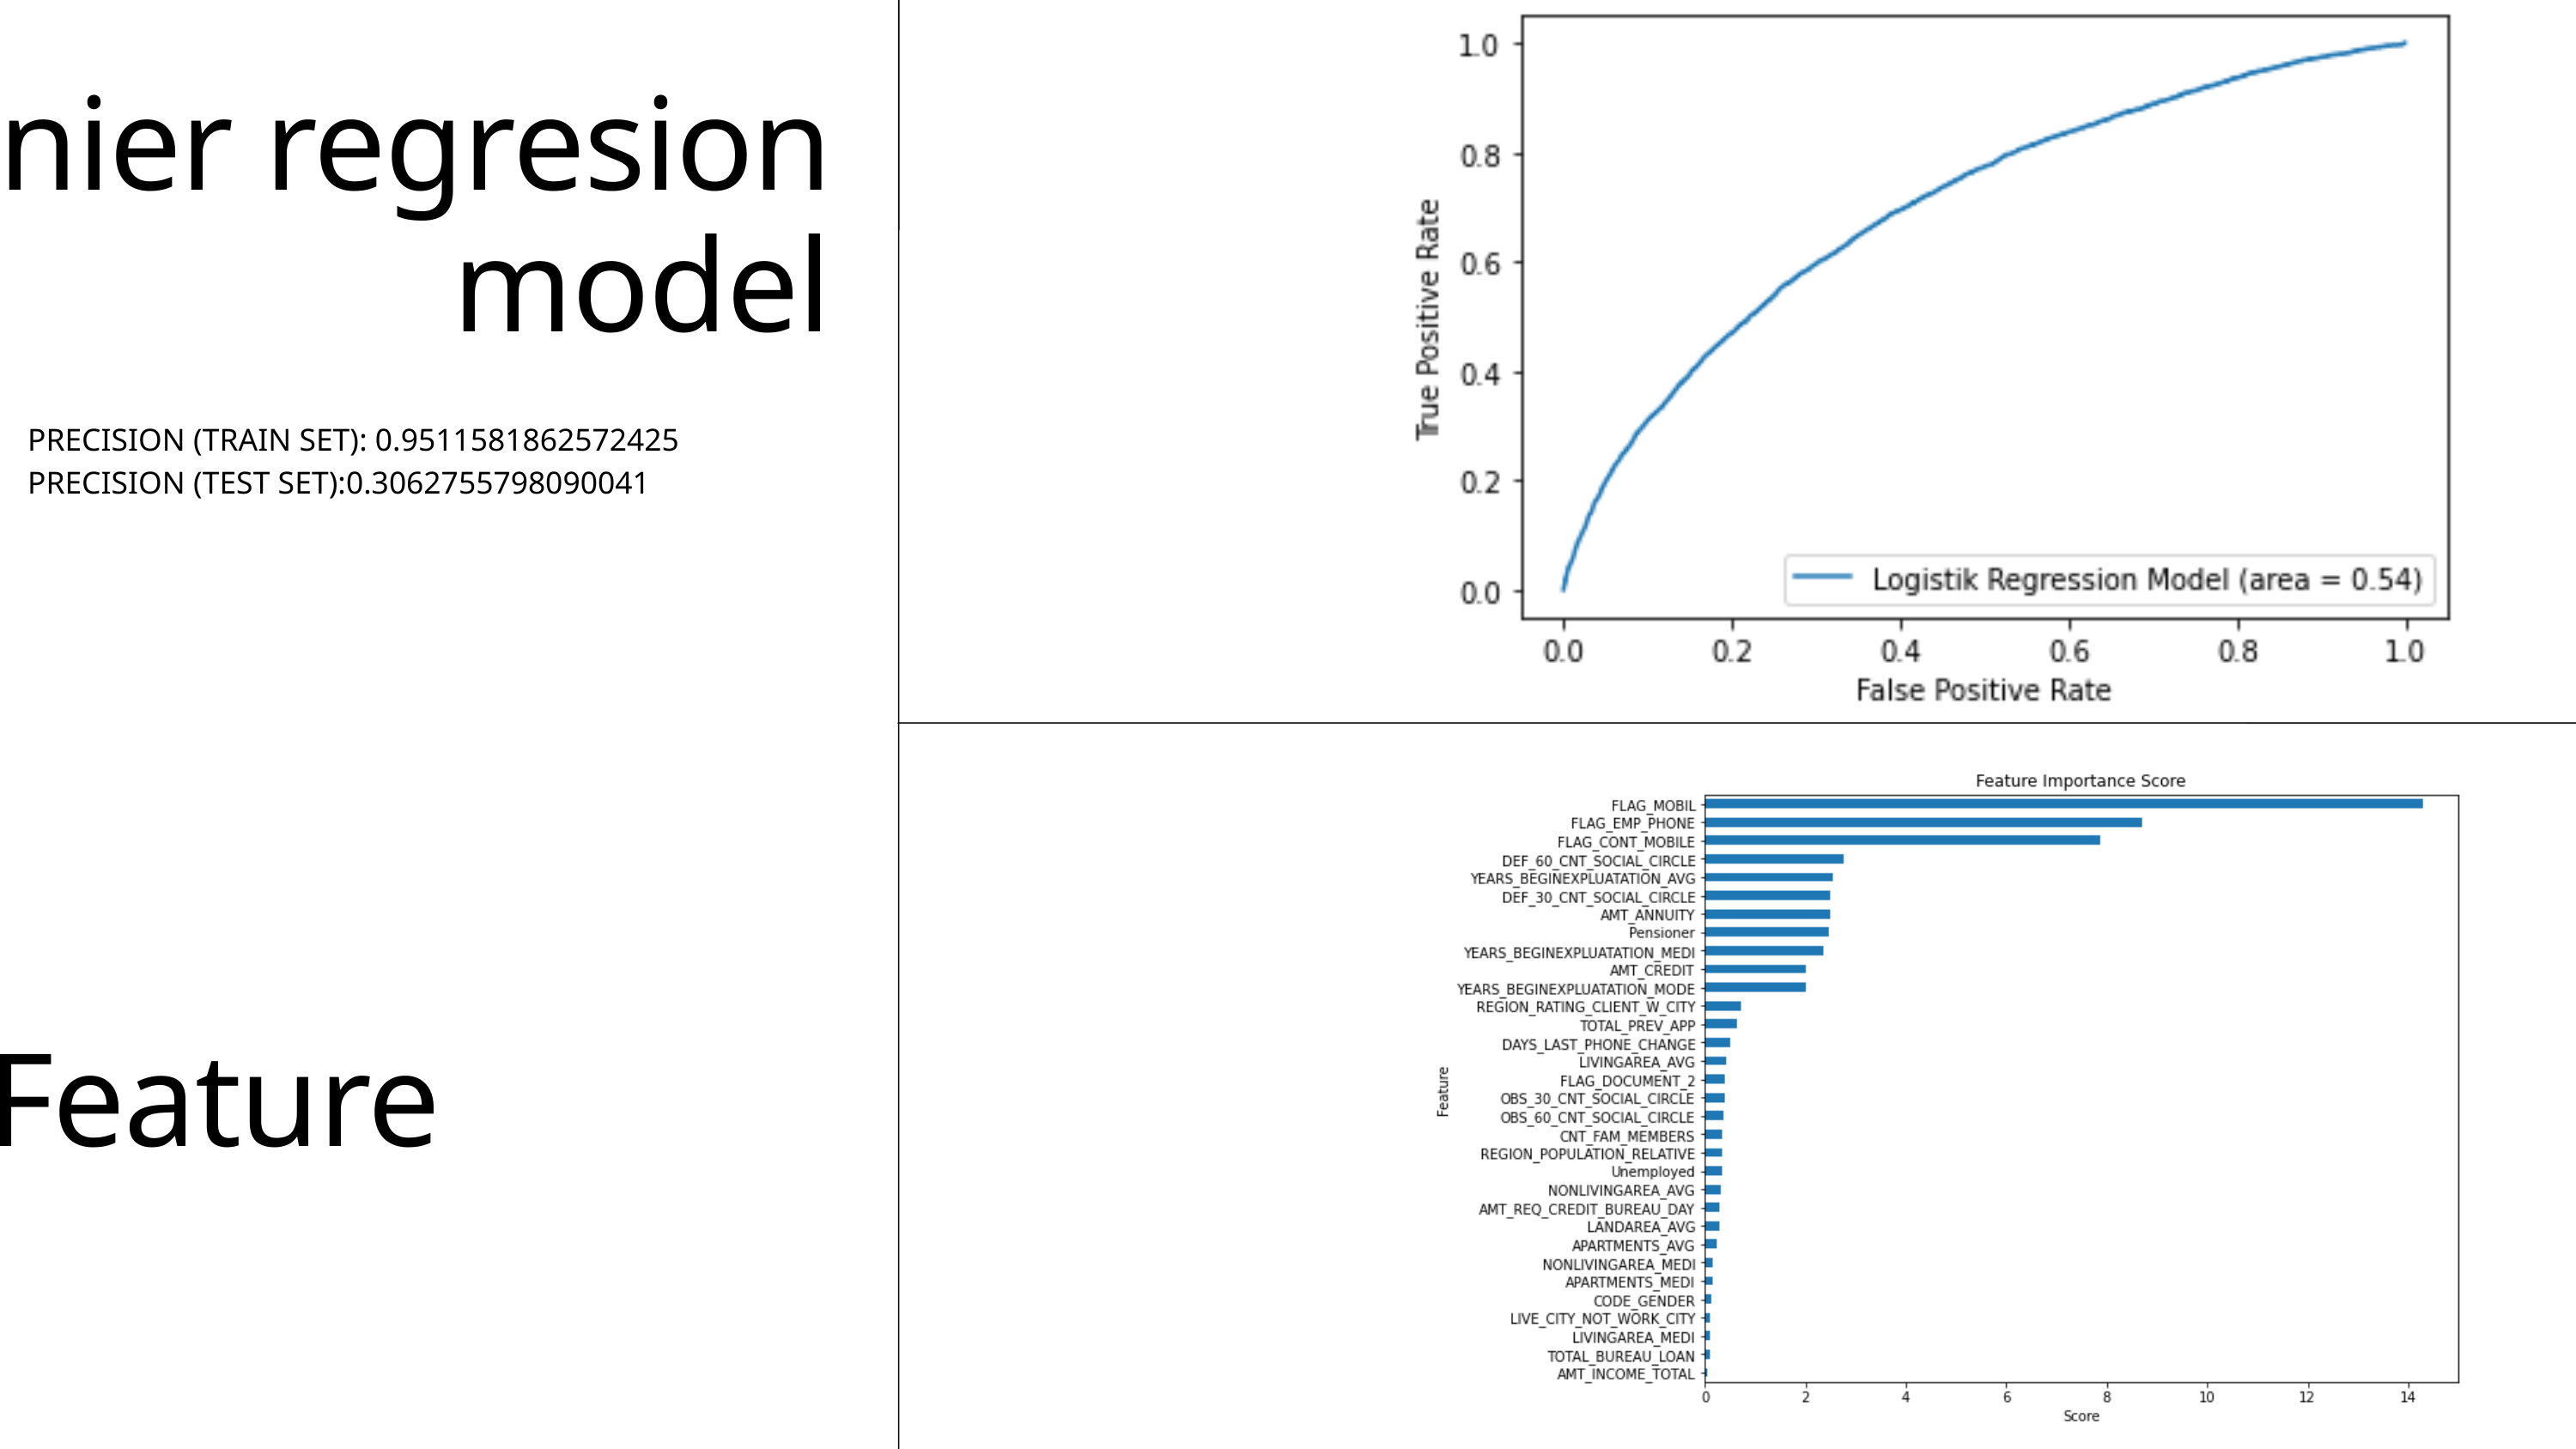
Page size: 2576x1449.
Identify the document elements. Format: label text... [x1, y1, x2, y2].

text_box Linier regresion model [0, 74, 832, 358]
text_box Feature [0, 1030, 441, 1173]
text_box PRECISION (TRAIN SET): 0.9511581862572425 PRECISION (TEST SET):0.3062755798090041 [27, 415, 854, 500]
picture [1428, 763, 2468, 1434]
picture [1400, 0, 2468, 724]
